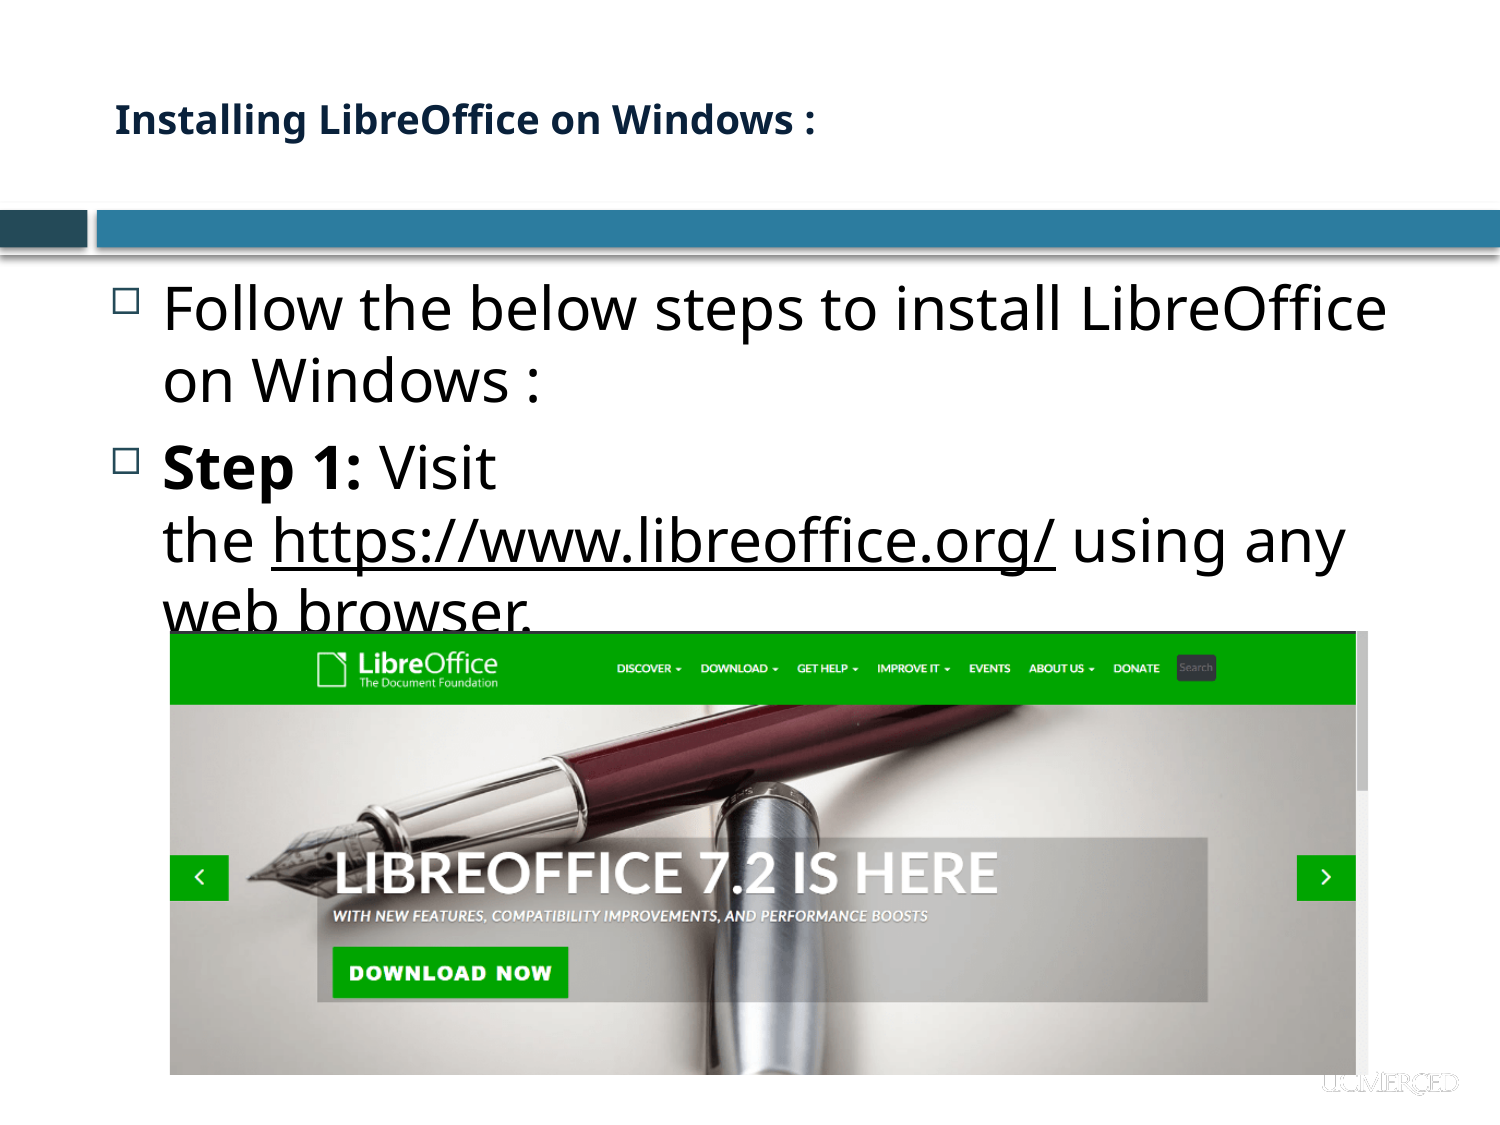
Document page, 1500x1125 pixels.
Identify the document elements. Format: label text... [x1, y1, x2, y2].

list Follow the below steps to install LibreOffice on Windows : Step 1: Visit the https://www.libreoffice.org/ using any web browser. [95, 262, 1433, 1000]
picture [169, 630, 1369, 1075]
title Installing LibreOffice on Windows : [100, 37, 1438, 200]
